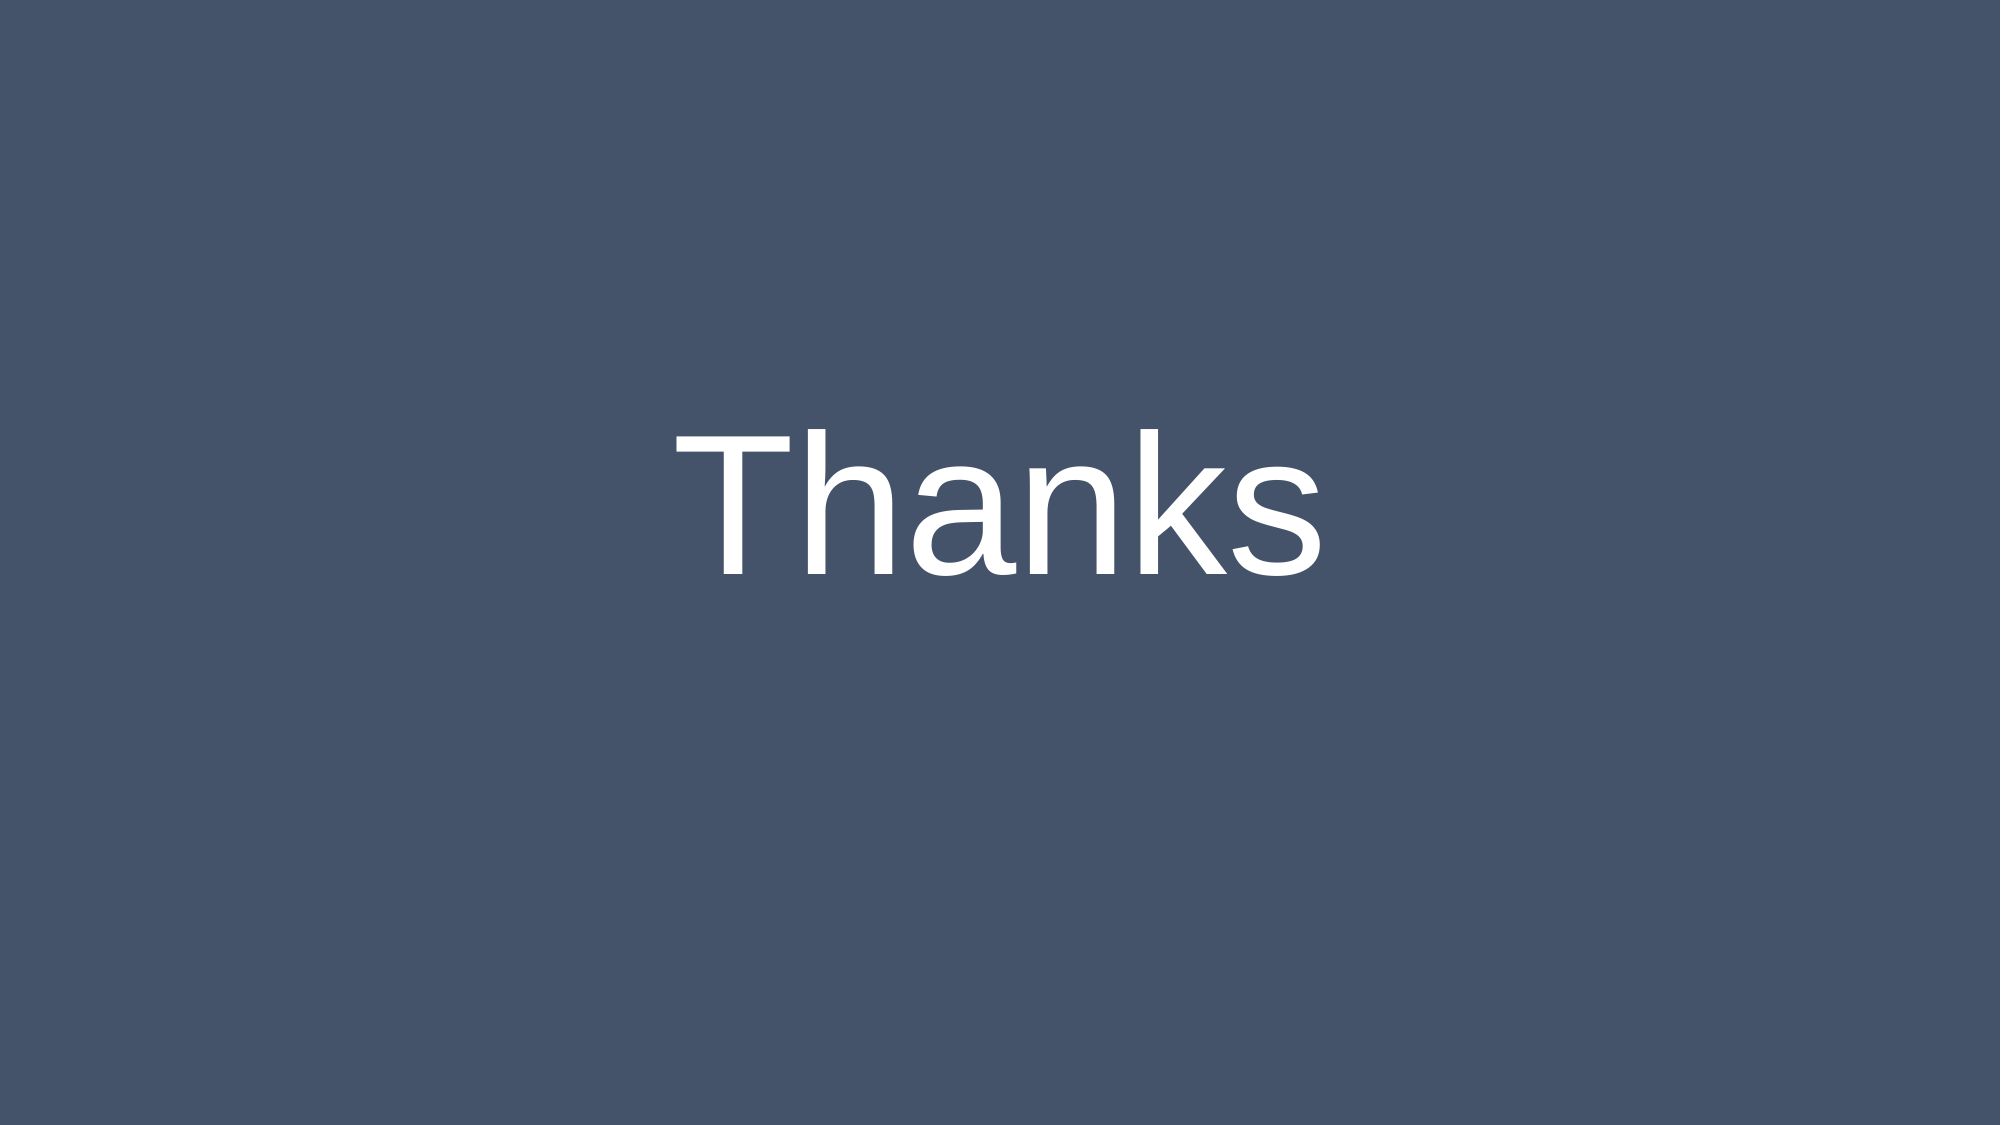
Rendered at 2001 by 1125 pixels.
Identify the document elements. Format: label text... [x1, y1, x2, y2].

text_box Thanks [539, 367, 1461, 622]
